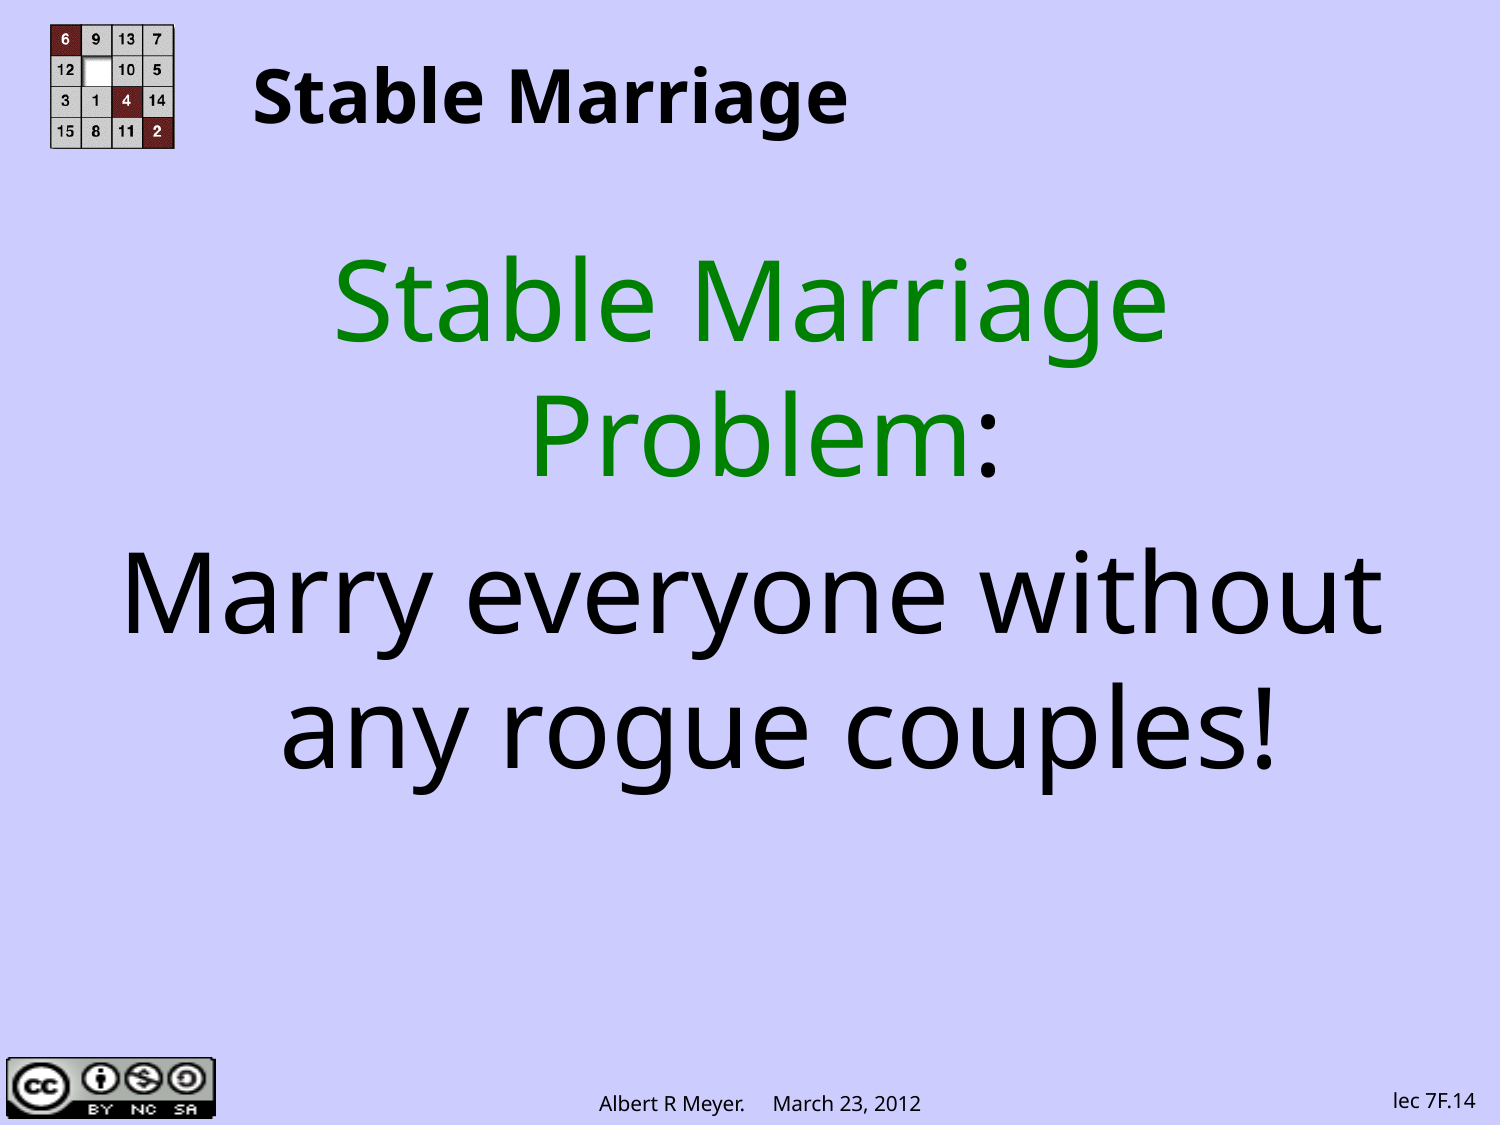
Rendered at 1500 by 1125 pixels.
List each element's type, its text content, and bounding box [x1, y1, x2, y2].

list Stable Marriage Problem: Marry everyone without any rogue couples! [86, 221, 1418, 897]
title Stable Marriage [237, 0, 1476, 188]
slide_number lec 7F.14 [1247, 1079, 1491, 1121]
picture [50, 24, 175, 149]
picture [6, 1057, 216, 1119]
